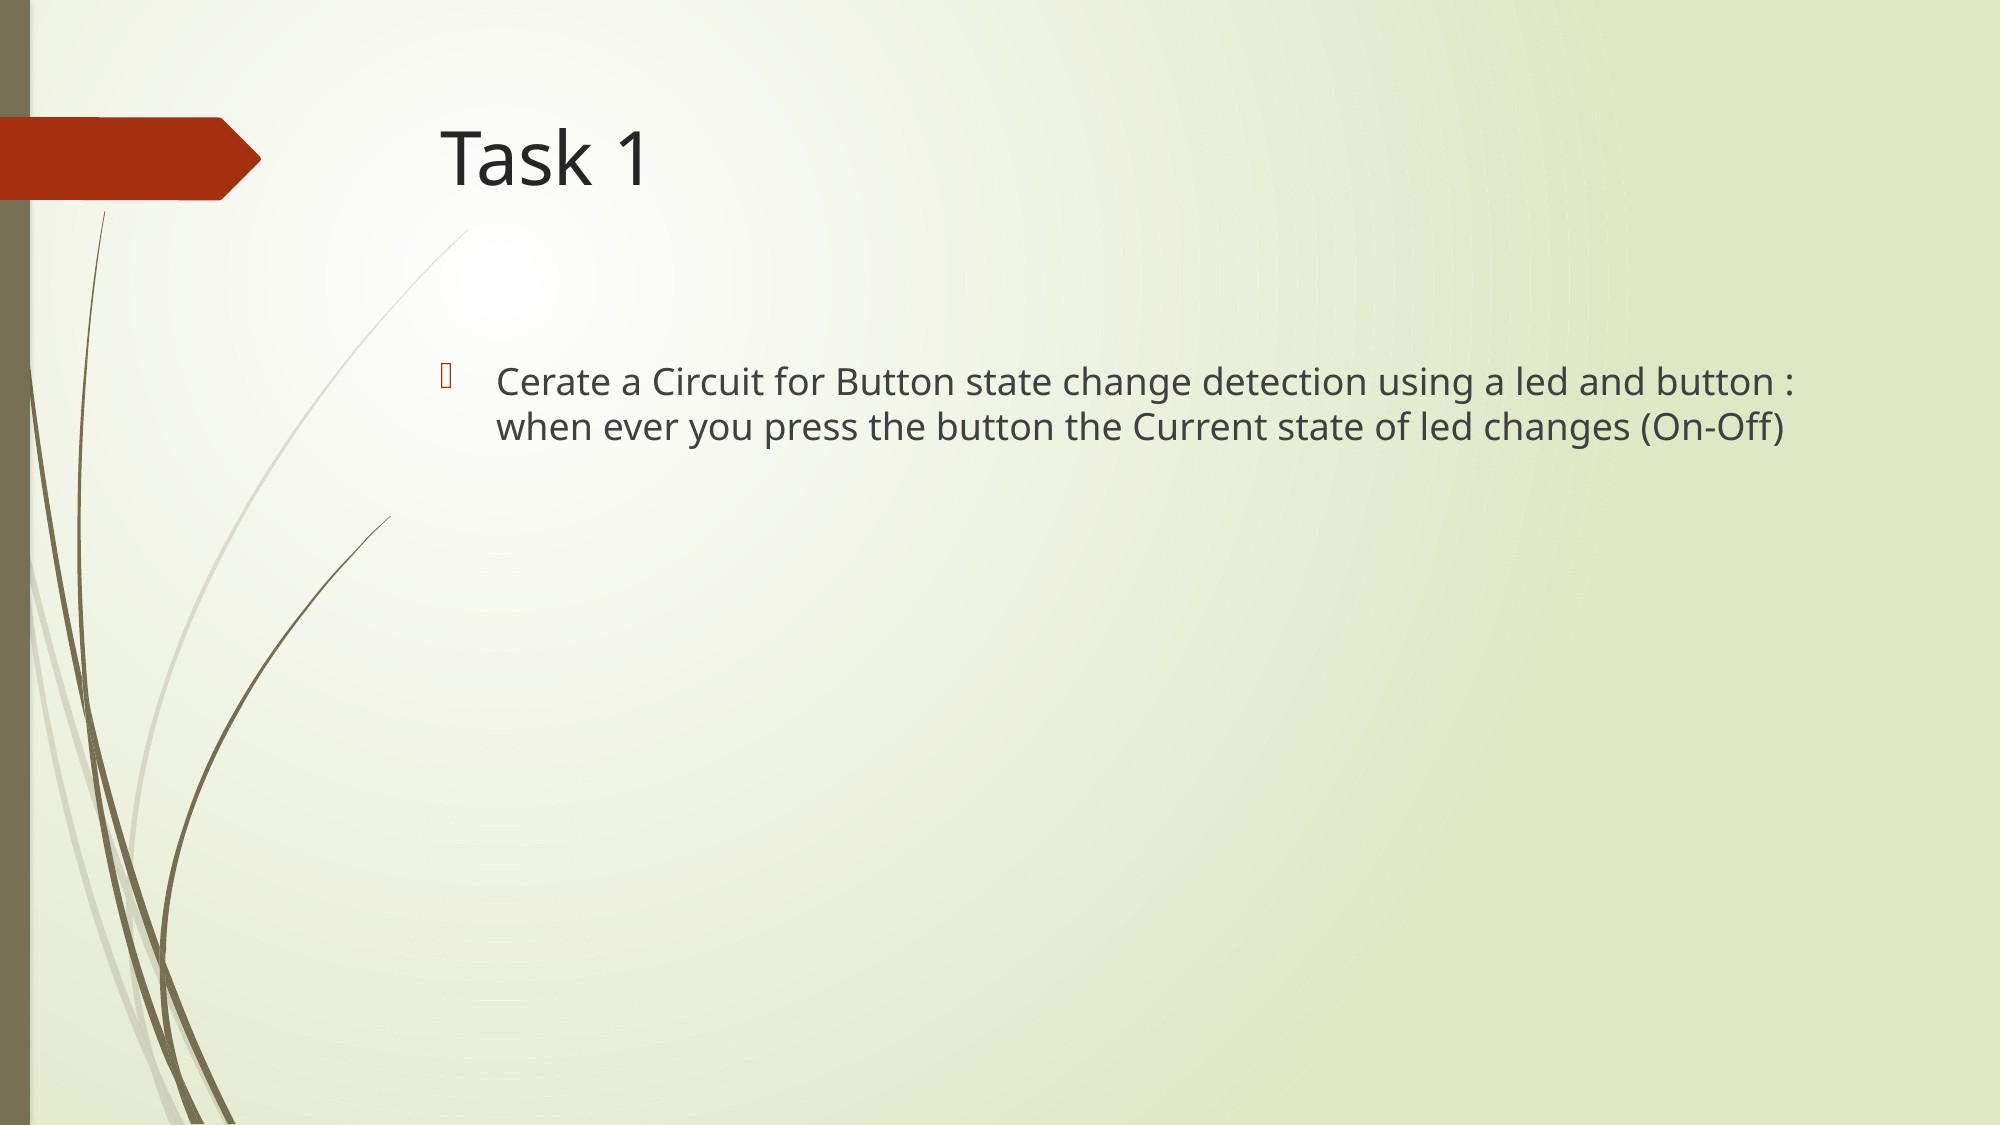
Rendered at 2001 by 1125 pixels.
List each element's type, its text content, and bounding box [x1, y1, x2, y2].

title Task 1 [425, 102, 1888, 313]
list Cerate a Circuit for Button state change detection using a led and button : when ever you press the button the Current state of led changes (On-Off) [424, 350, 1888, 970]
